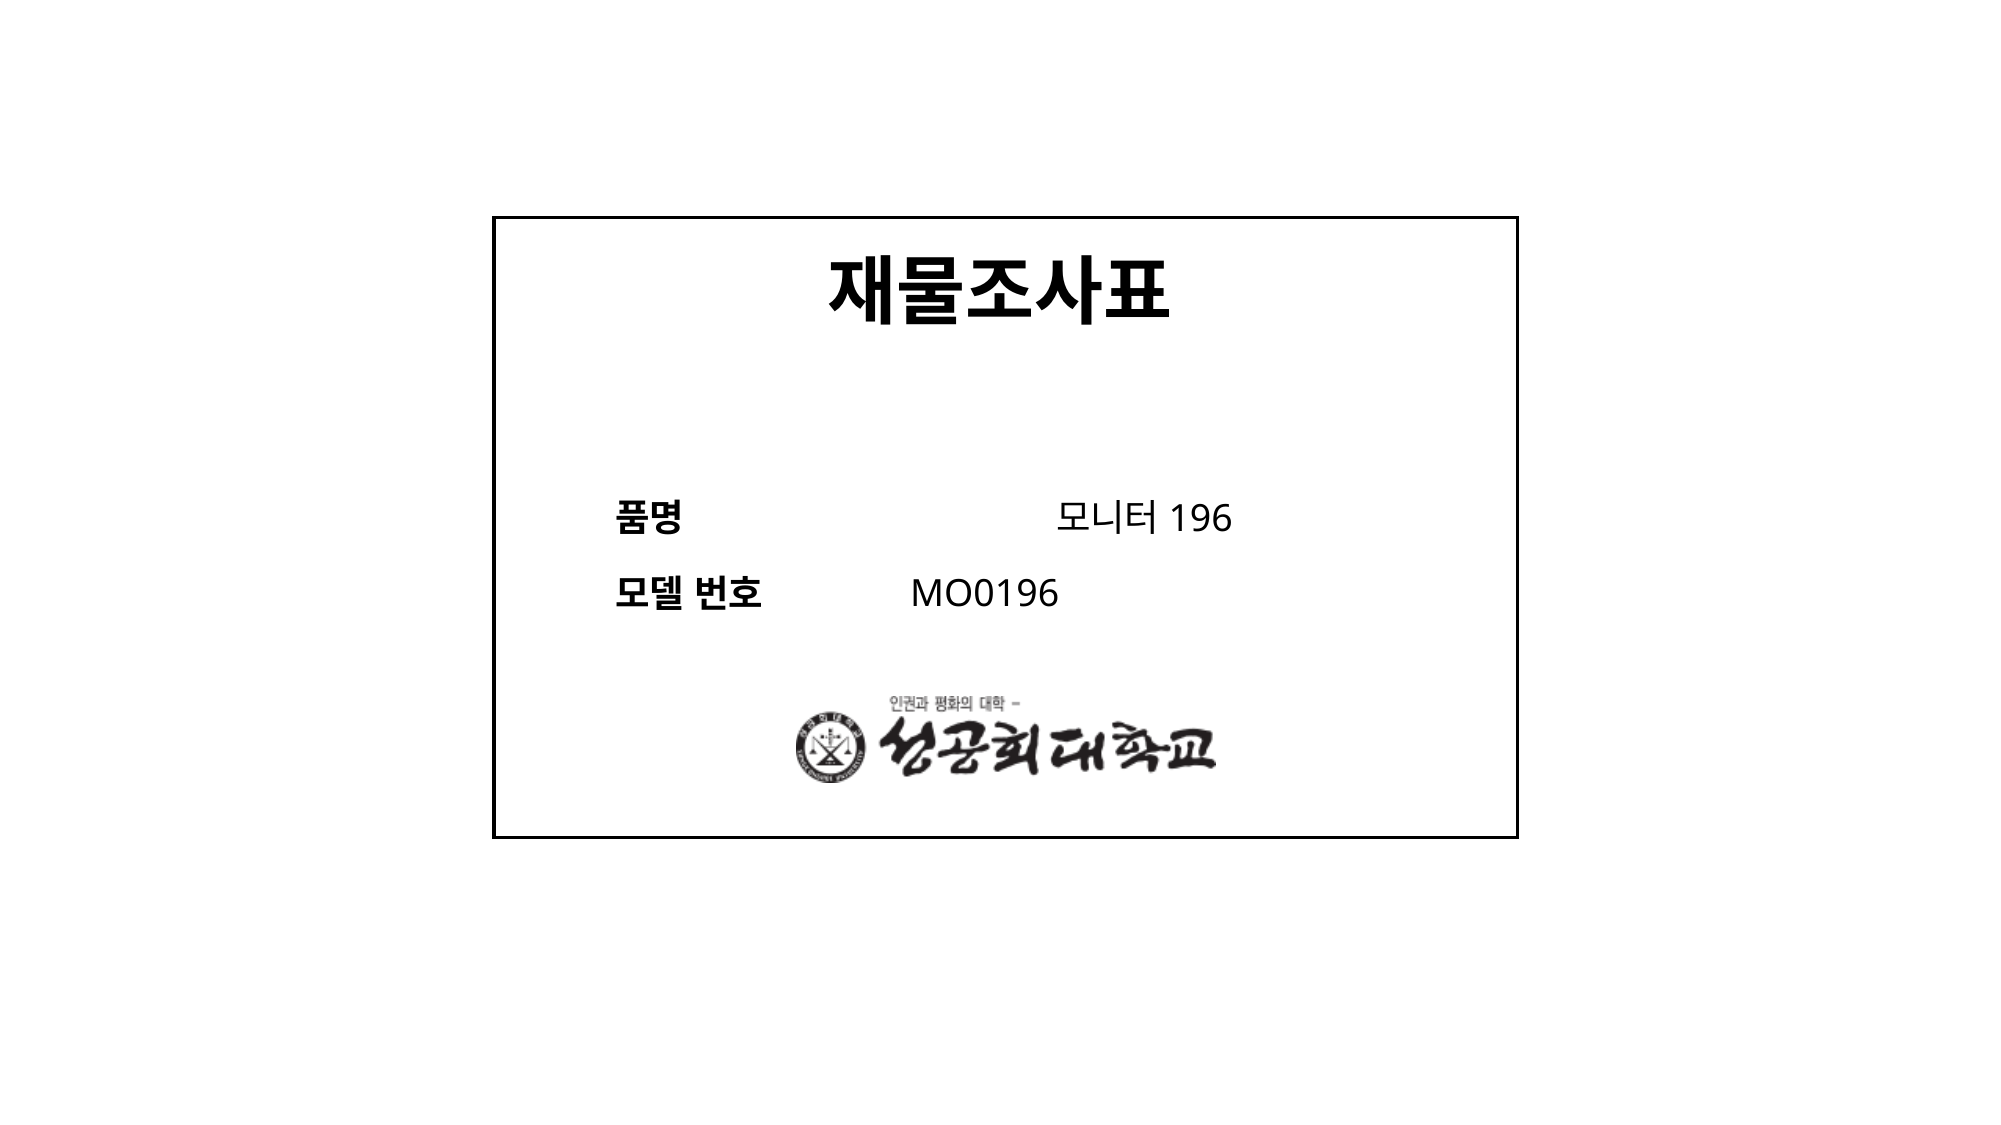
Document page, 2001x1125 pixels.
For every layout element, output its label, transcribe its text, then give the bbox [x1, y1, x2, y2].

picture [796, 696, 1216, 784]
text_box 재물조사표 [812, 235, 1188, 341]
text_box 모델 번호 [600, 562, 820, 623]
text_box [492, 216, 1519, 839]
text_box 모니터196 [1041, 486, 1249, 547]
text_box MO0196 [895, 561, 1394, 622]
text_box 품명 [600, 486, 820, 547]
